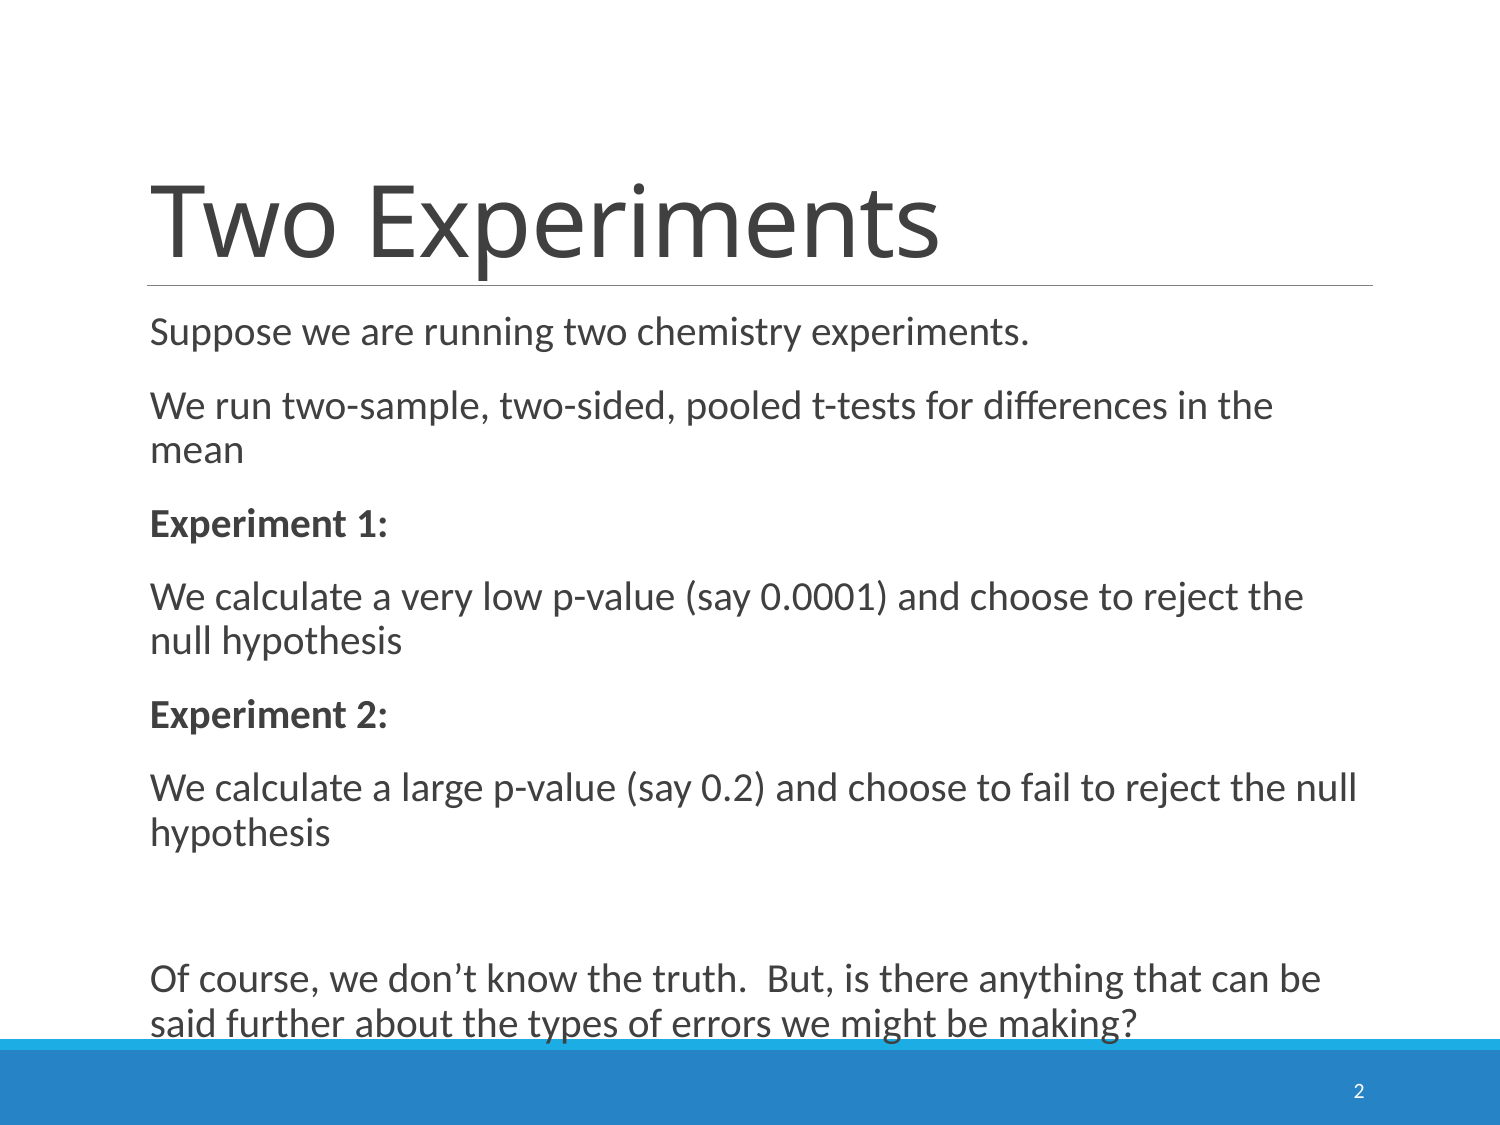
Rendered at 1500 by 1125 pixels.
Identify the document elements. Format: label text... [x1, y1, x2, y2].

list Suppose we are running two chemistry experiments. We run two-sample, two-sided, pooled t-tests for differences in the mean Experiment 1: We calculate a very low p-value (say 0.0001) and choose to reject the null hypothesis Experiment 2: We calculate a large p-value (say 0.2) and choose to fail to reject the null hypothesis Of course, we don’t know the truth. But, is there anything that can be said further about the types of errors we might be making? [135, 302, 1373, 1063]
title Two Experiments [135, 47, 1373, 285]
slide_number 2 [1218, 1059, 1380, 1120]
